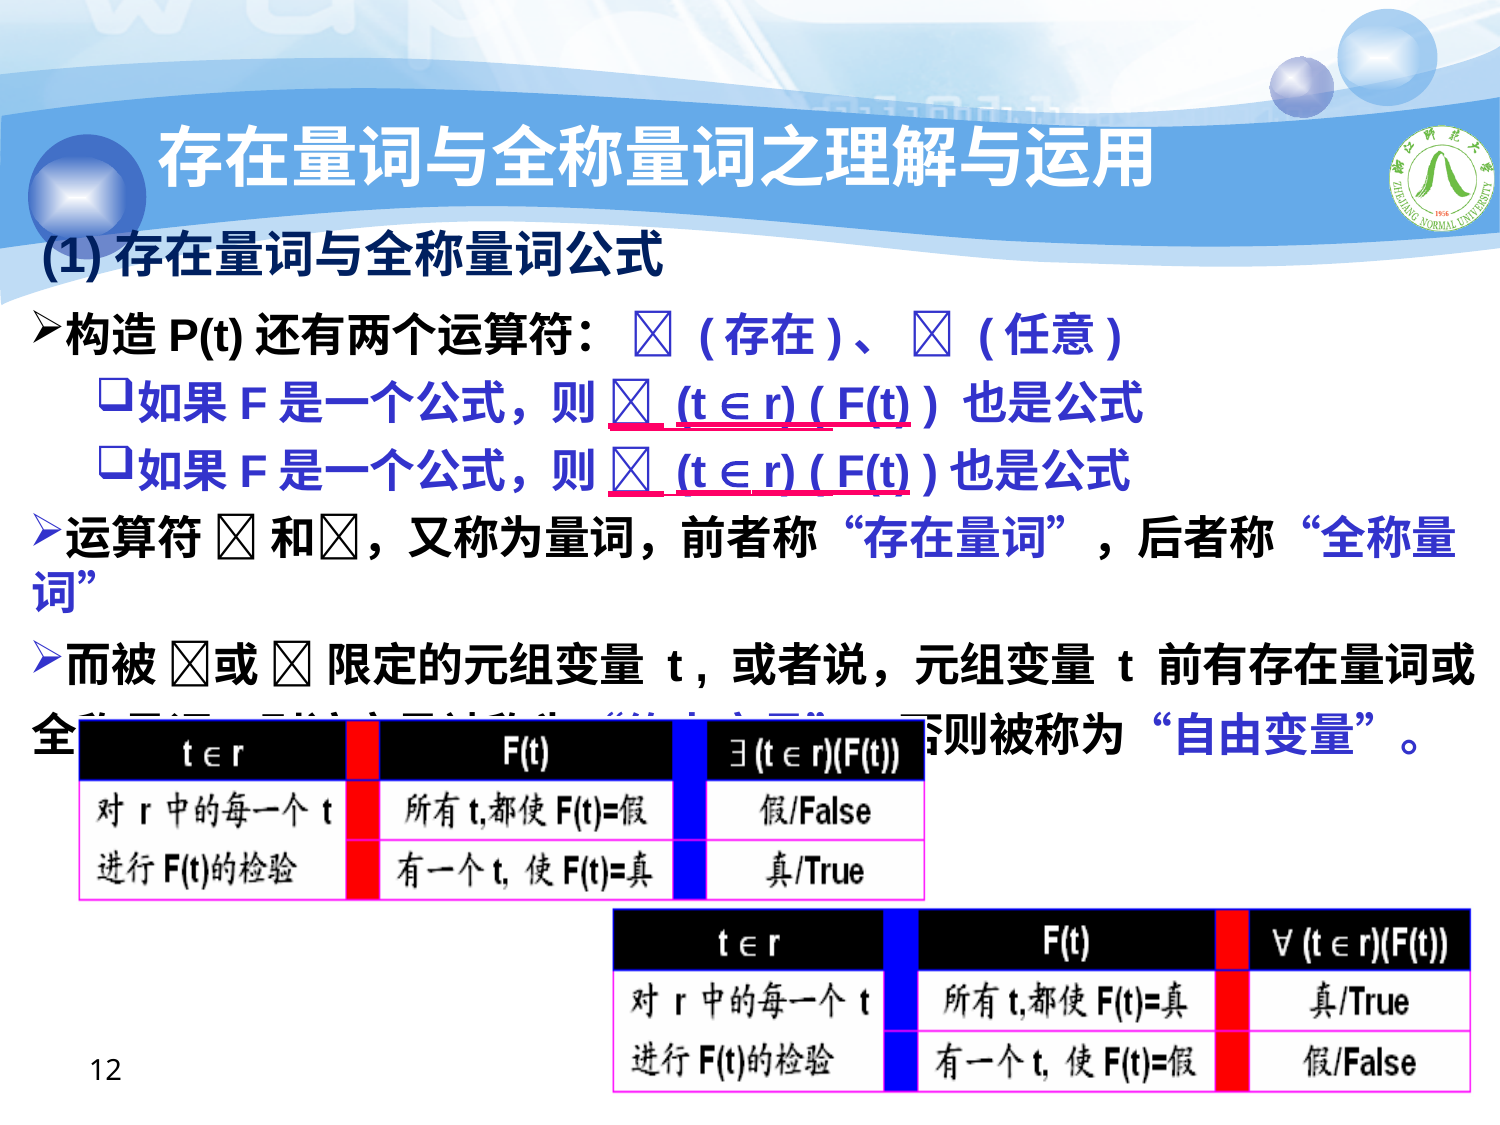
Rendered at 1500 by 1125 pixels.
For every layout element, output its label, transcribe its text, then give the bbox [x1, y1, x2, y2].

title 存在量词与全称量词之理解与运用 [142, 50, 1174, 249]
slide_number 12 [41, 1023, 138, 1099]
text_box [76, 716, 928, 906]
picture [1388, 125, 1495, 232]
text_box [610, 905, 1474, 1097]
text_box 构造P(t)还有两个运算符：  (存在)、  (任意) 如果F是一个公式，则  (t  r) ( F(t) ) 也是公式 如果F是一个公式，则  (t  r) ( F(t) )也是公式 运算符  和，又称为量词，前者称“存在量词”，后者称“全称量词” 而被 或  限定的元组变量 t , 或者说，元组变量 t 前有存在量词或全称量词，则该变量被称为“约束变量”，否则被称为“自由变量”。 [29, 291, 1500, 761]
text_box (1)存在量词与全称量词公式 [26, 215, 679, 290]
picture [0, 0, 1500, 110]
